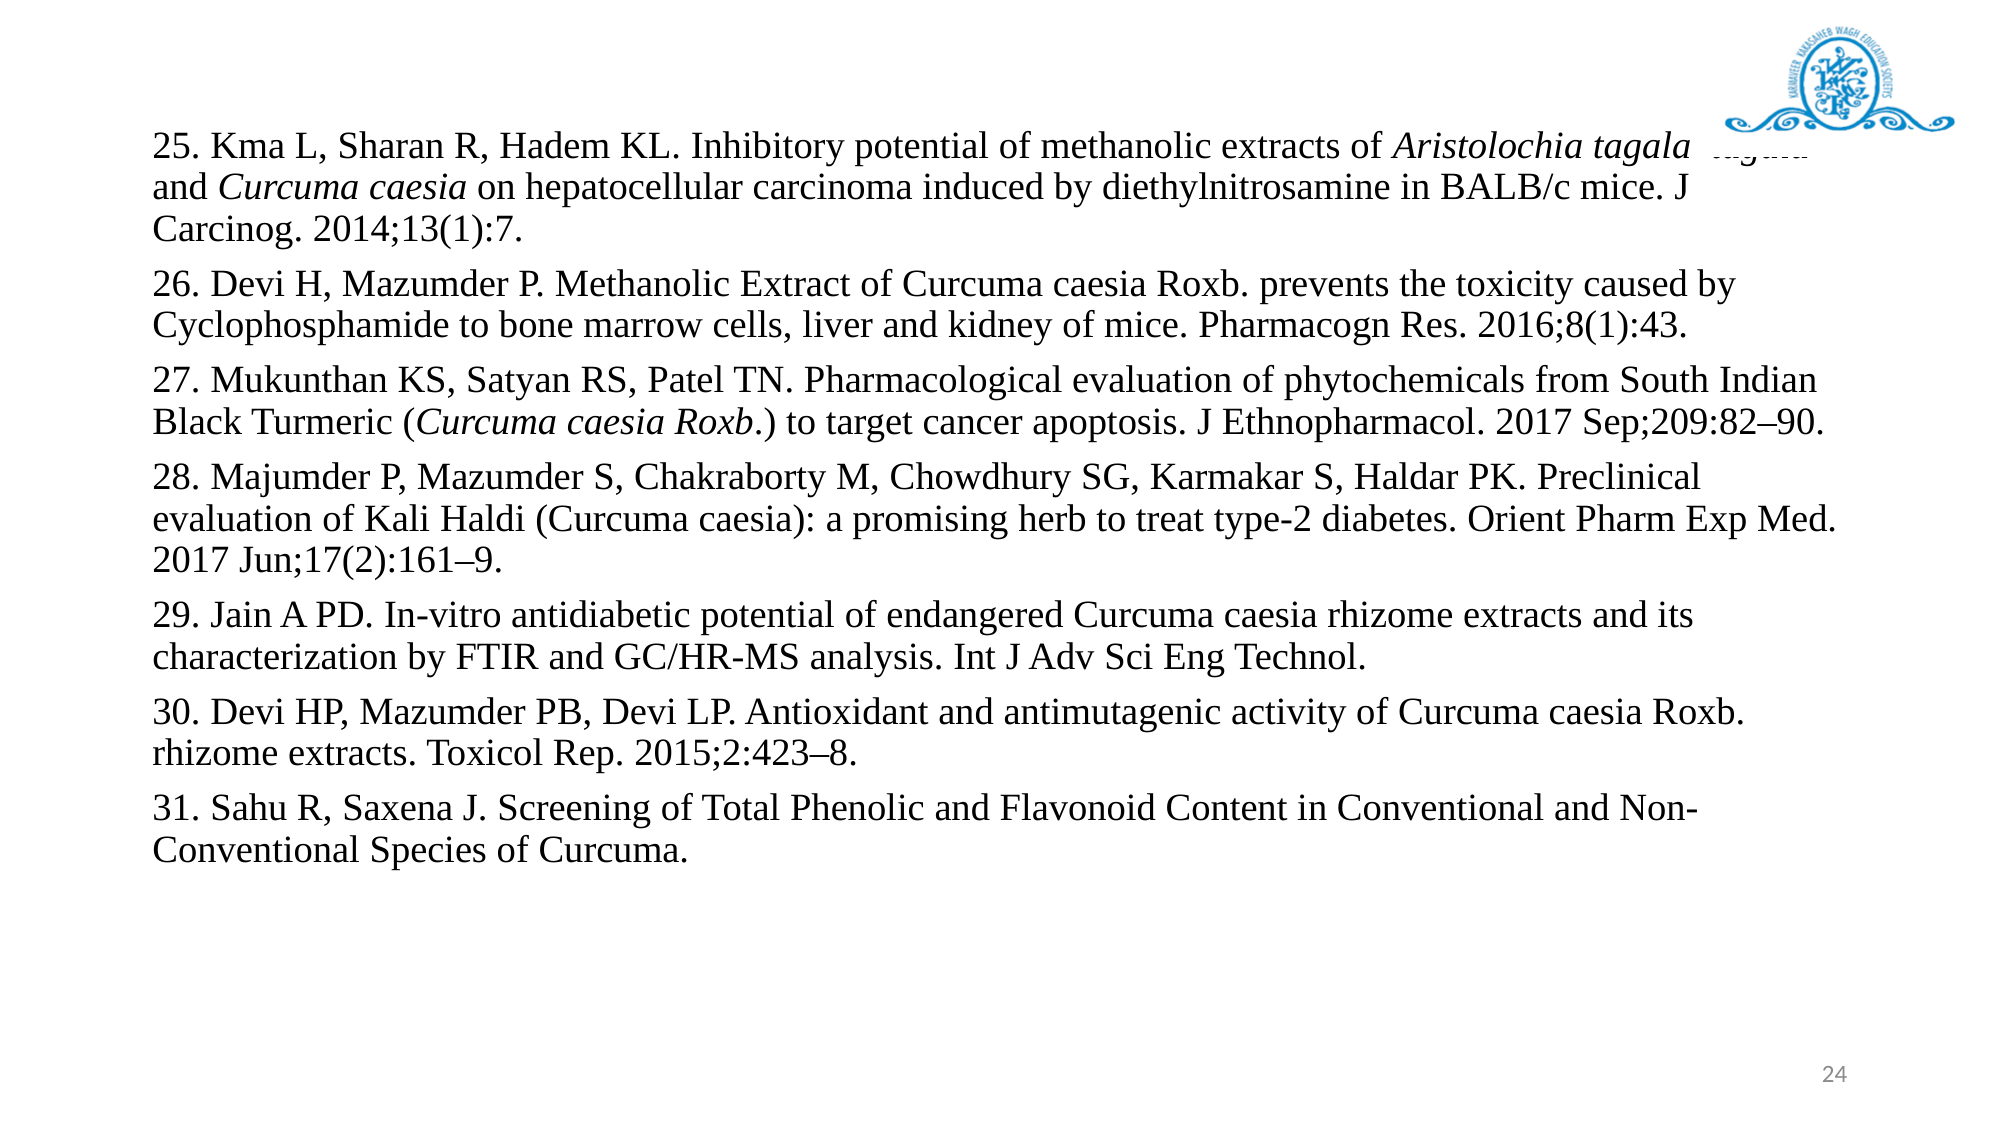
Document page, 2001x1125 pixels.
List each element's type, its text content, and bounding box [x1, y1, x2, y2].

slide_number 24 [1412, 1042, 1863, 1103]
list 25. Kma L, Sharan R, Hadem KL. Inhibitory potential of methanolic extracts of Aristolochia tagala tagala and Curcuma caesia on hepatocellular carcinoma induced by diethylnitrosamine in BALB/c mice. J Carcinog. 2014;13(1):7. 26. Devi H, Mazumder P. Methanolic Extract of Curcuma caesia Roxb. prevents the toxicity caused by Cyclophosphamide to bone marrow cells, liver and kidney of mice. Pharmacogn Res. 2016;8(1):43. 27. Mukunthan KS, Satyan RS, Patel TN. Pharmacological evaluation of phytochemicals from South Indian Black Turmeric (Curcuma caesia Roxb.) to target cancer apoptosis. J Ethnopharmacol. 2017 Sep;209:82–90. 28. Majumder P, Mazumder S, Chakraborty M, Chowdhury SG, Karmakar S, Haldar PK. Preclinical evaluation of Kali Haldi (Curcuma caesia): a promising herb to treat type-2 diabetes. Orient Pharm Exp Med. 2017 Jun;17(2):161–9. 29. Jain A PD. In-vitro antidiabetic potential of endangered Curcuma caesia rhizome extracts and its characterization by FTIR and GC/HR-MS analysis. Int J Adv Sci Eng Technol. 30. Devi HP, Mazumder PB, Devi LP. Antioxidant and antimutagenic activity of Curcuma caesia Roxb. rhizome extracts. Toxicol Rep. 2015;2:423–8. 31. Sahu R, Saxena J. Screening of Total Phenolic and Flavonoid Content in Conventional and Non-Conventional Species of Curcuma. [137, 57, 1863, 1014]
picture [1706, 0, 1971, 157]
